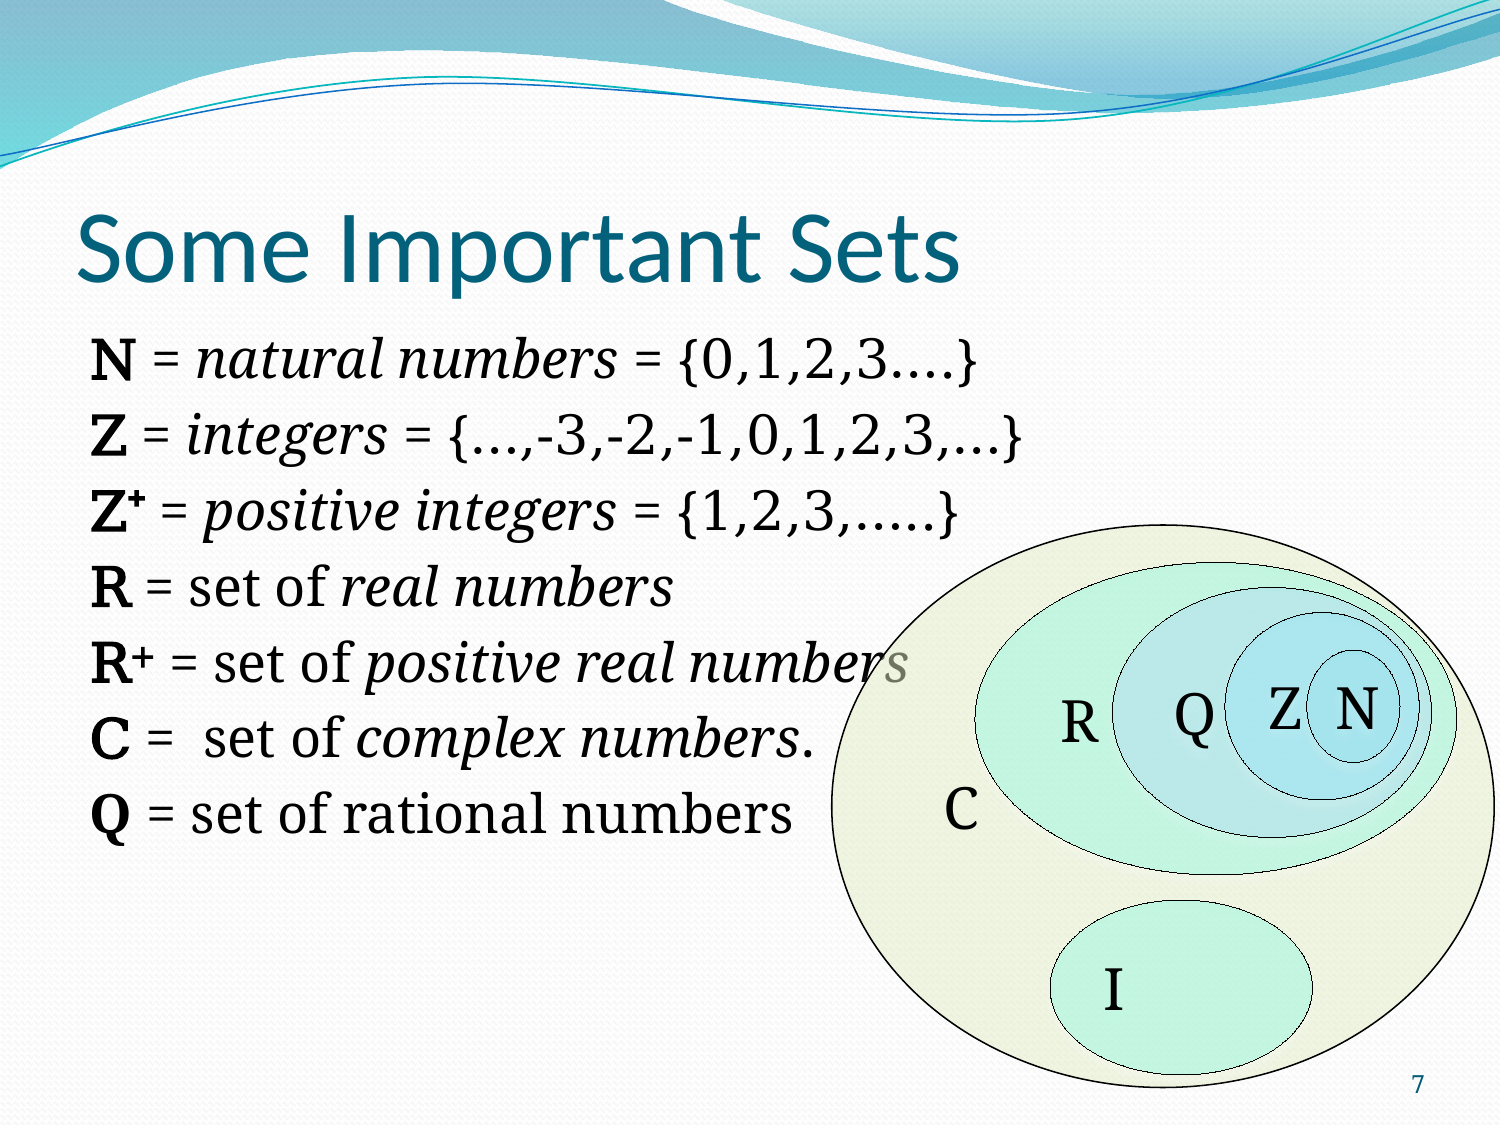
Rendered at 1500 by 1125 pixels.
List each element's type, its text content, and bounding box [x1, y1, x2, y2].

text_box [823, 526, 831, 1038]
title Some Important Sets [75, 115, 1425, 303]
list N = natural numbers = {0,1,2,3….} Z = integers = {…,-3,-2,-1,0,1,2,3,…} Z⁺ = positive integers = {1,2,3,…..} R = set of real numbers R+ = set of positive real numbers C = set of complex numbers. Q = set of rational numbers [75, 317, 1425, 1038]
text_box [831, 524, 1495, 1088]
